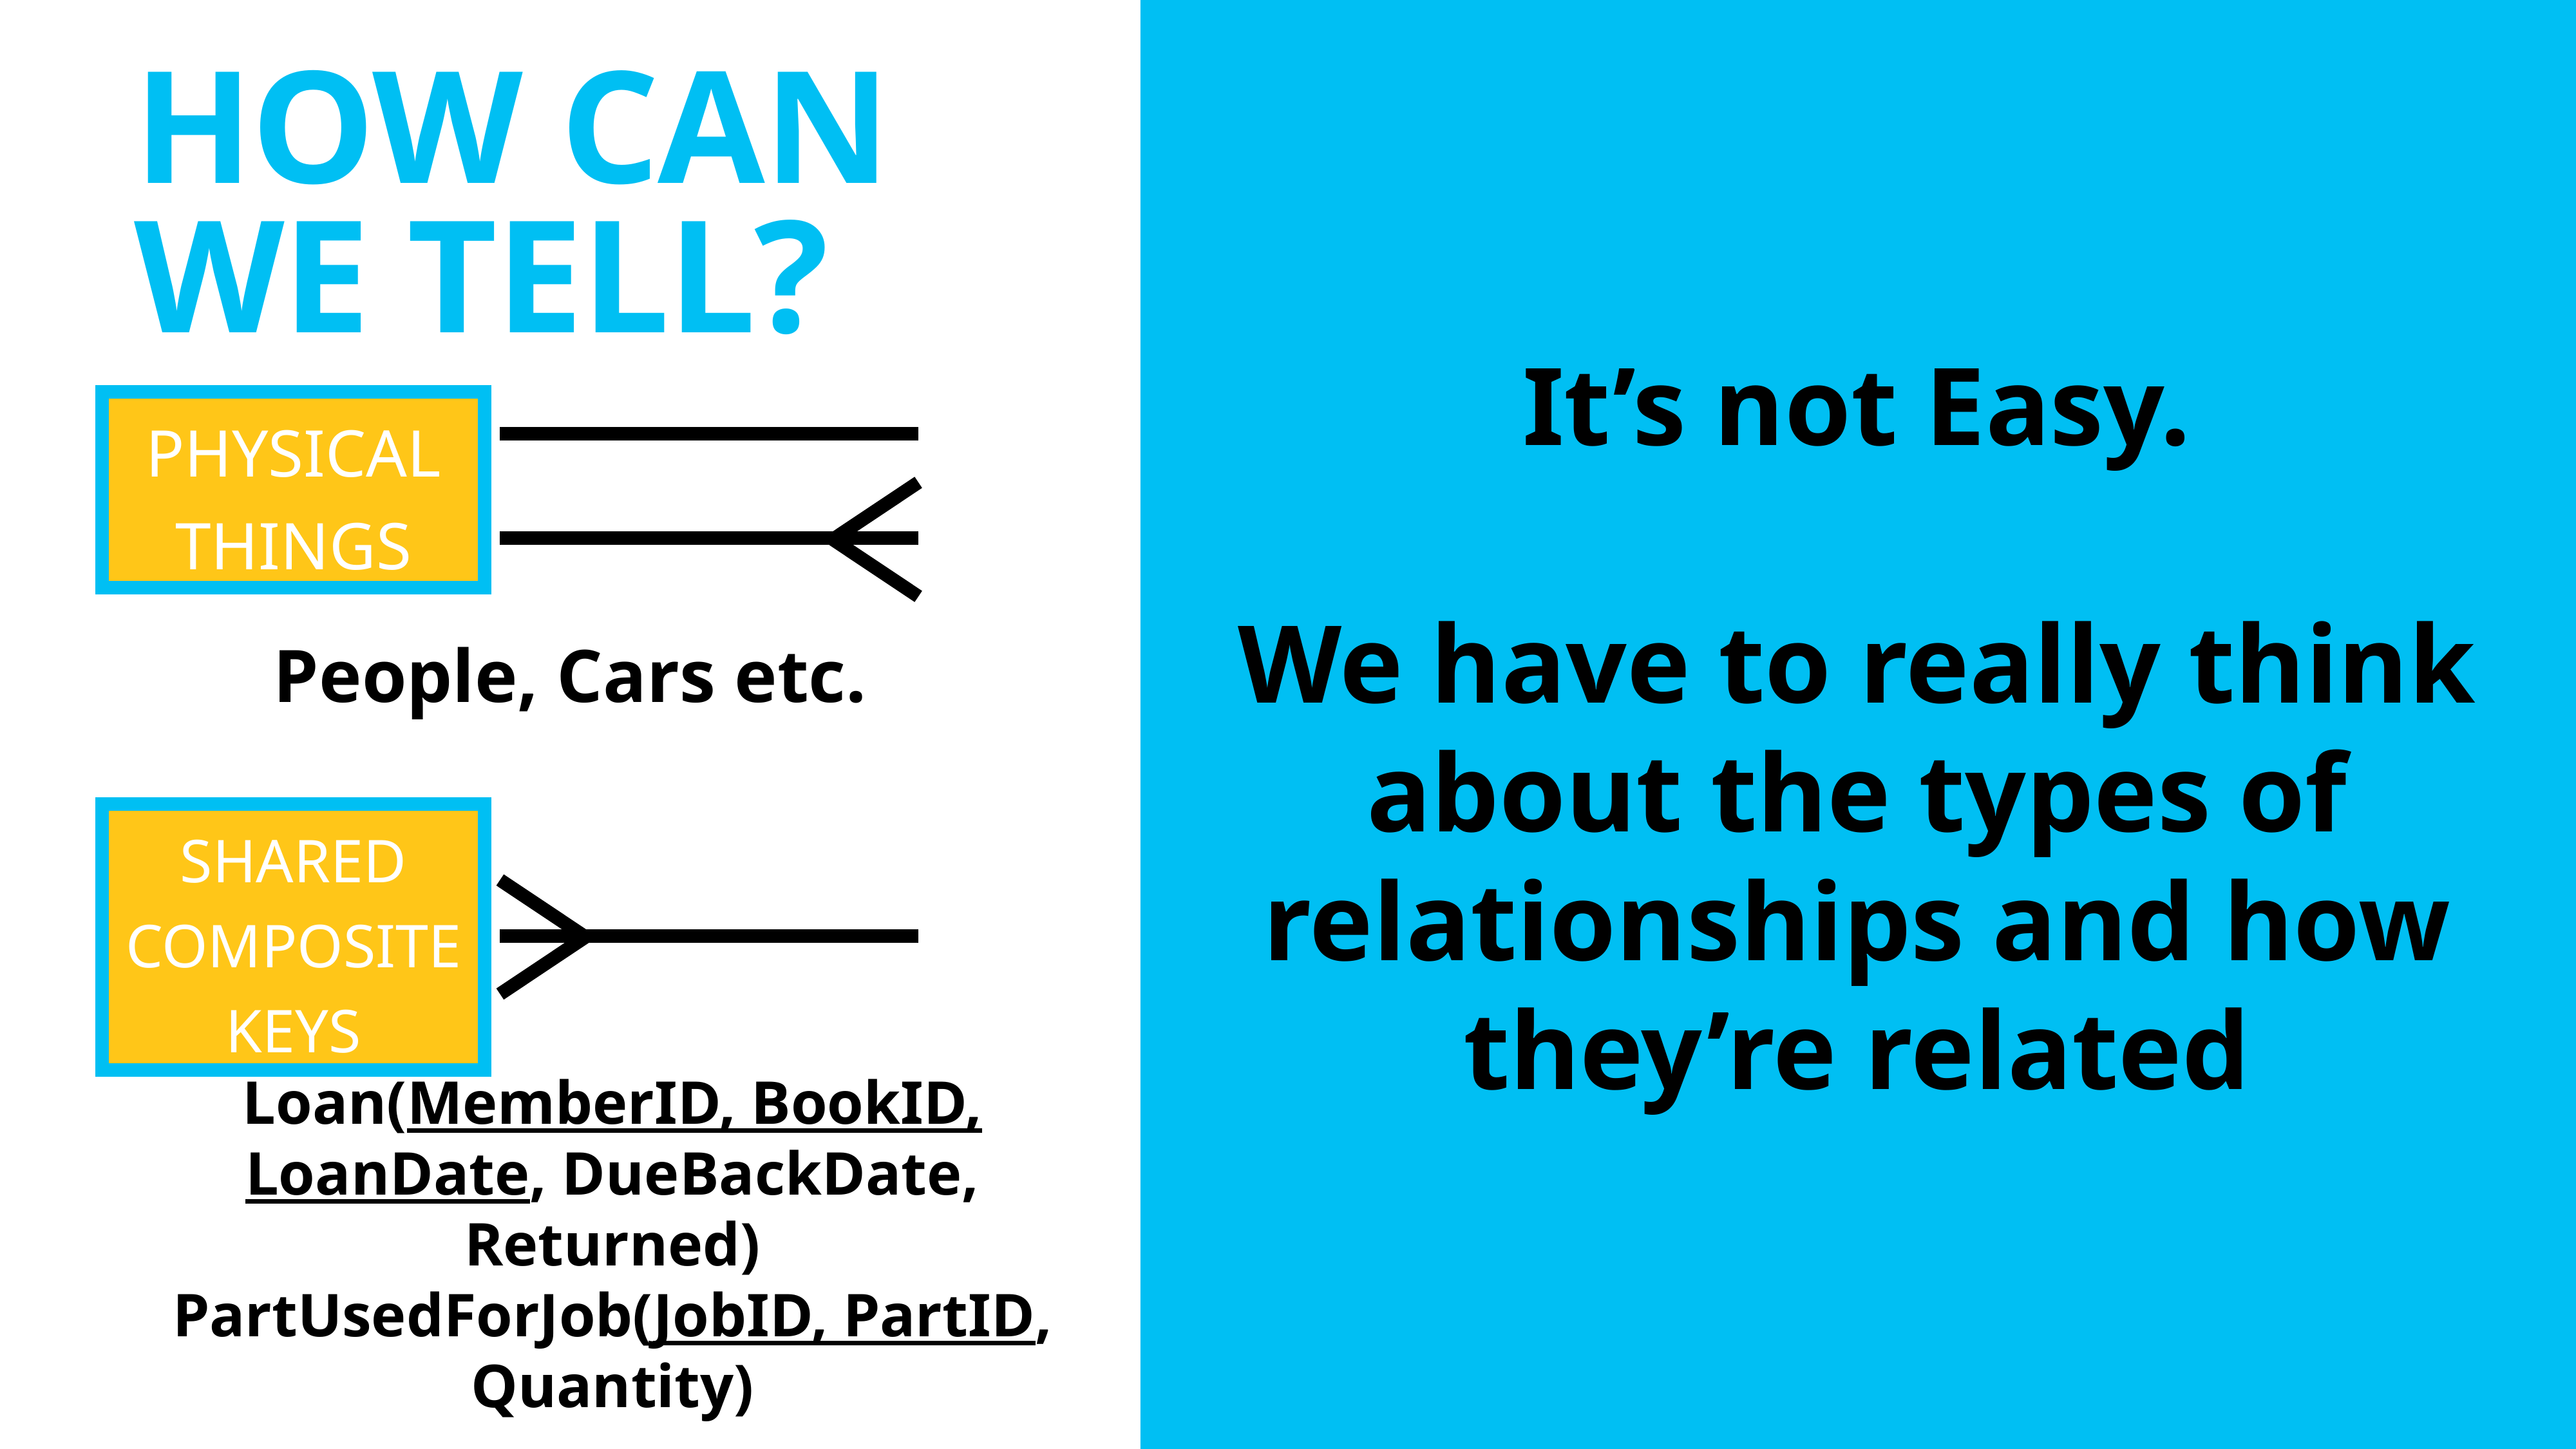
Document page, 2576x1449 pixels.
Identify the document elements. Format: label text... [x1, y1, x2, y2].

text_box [500, 482, 919, 597]
text_box People, Cars etc. [181, 624, 959, 723]
text_box Loan(MemberID, BookID, LoanDate, DueBackDate, Returned) PartUsedForJob(JobID, PartID, Quantity) [102, 1059, 1123, 1425]
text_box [500, 880, 919, 994]
title How can we tell? [128, 58, 1012, 491]
text_box Shared Composite keys [102, 804, 485, 1059]
text_box Physical things [102, 392, 485, 588]
text_box It’s not Easy. We have to really think about the types of relationships and how they’re related [1189, 332, 2524, 1117]
